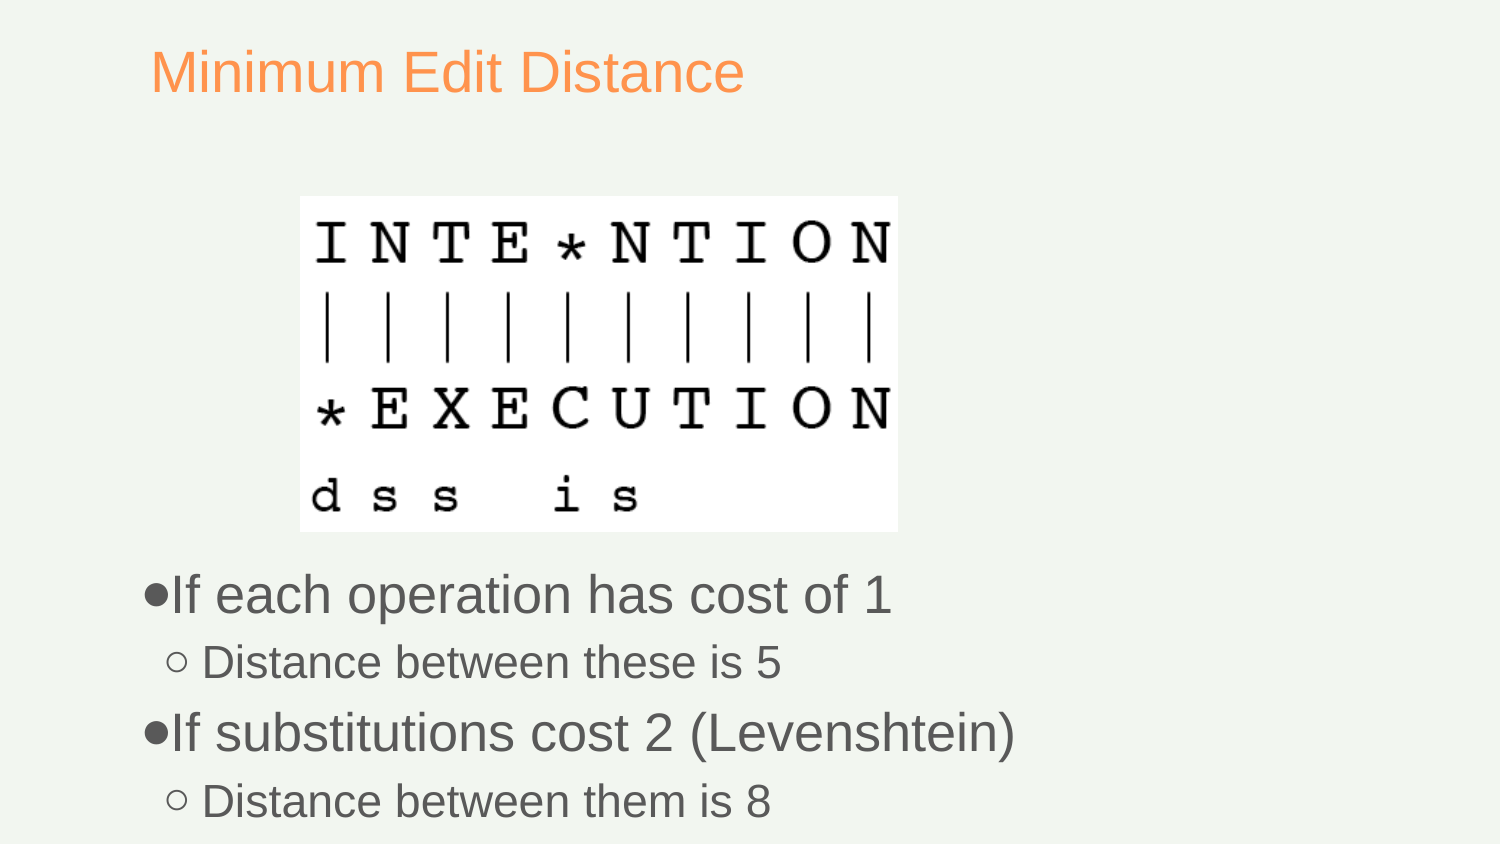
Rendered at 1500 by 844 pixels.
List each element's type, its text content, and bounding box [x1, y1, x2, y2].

title Minimum Edit Distance [135, 19, 1373, 132]
picture [299, 196, 899, 532]
list If each operation has cost of 1 Distance between these is 5 If substitutions cost 2 (Levenshtein) Distance between them is 8 [125, 534, 1425, 844]
